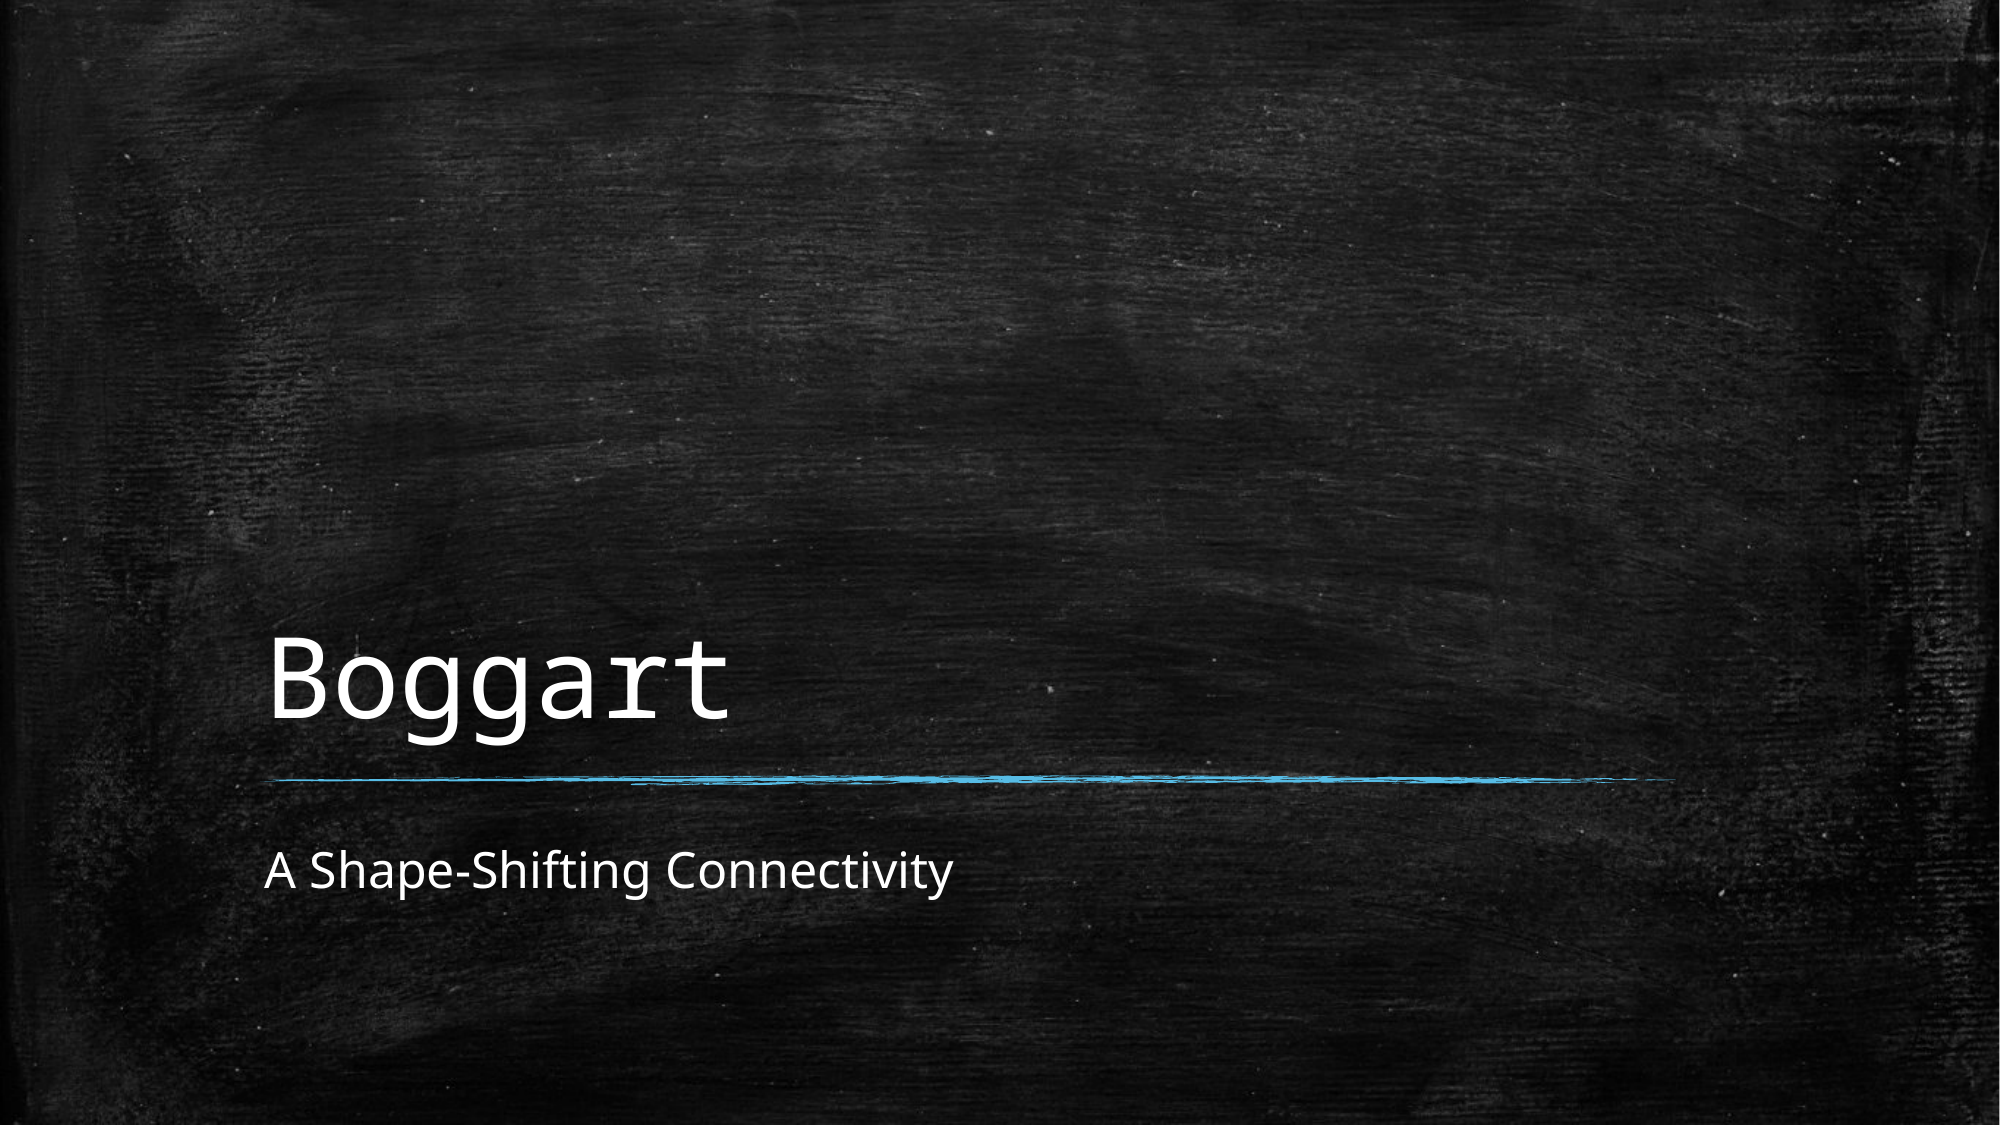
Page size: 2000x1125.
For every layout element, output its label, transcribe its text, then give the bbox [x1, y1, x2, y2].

subtitle A Shape-Shifting Connectivity [249, 837, 1750, 1013]
title Boggart [249, 312, 1750, 750]
